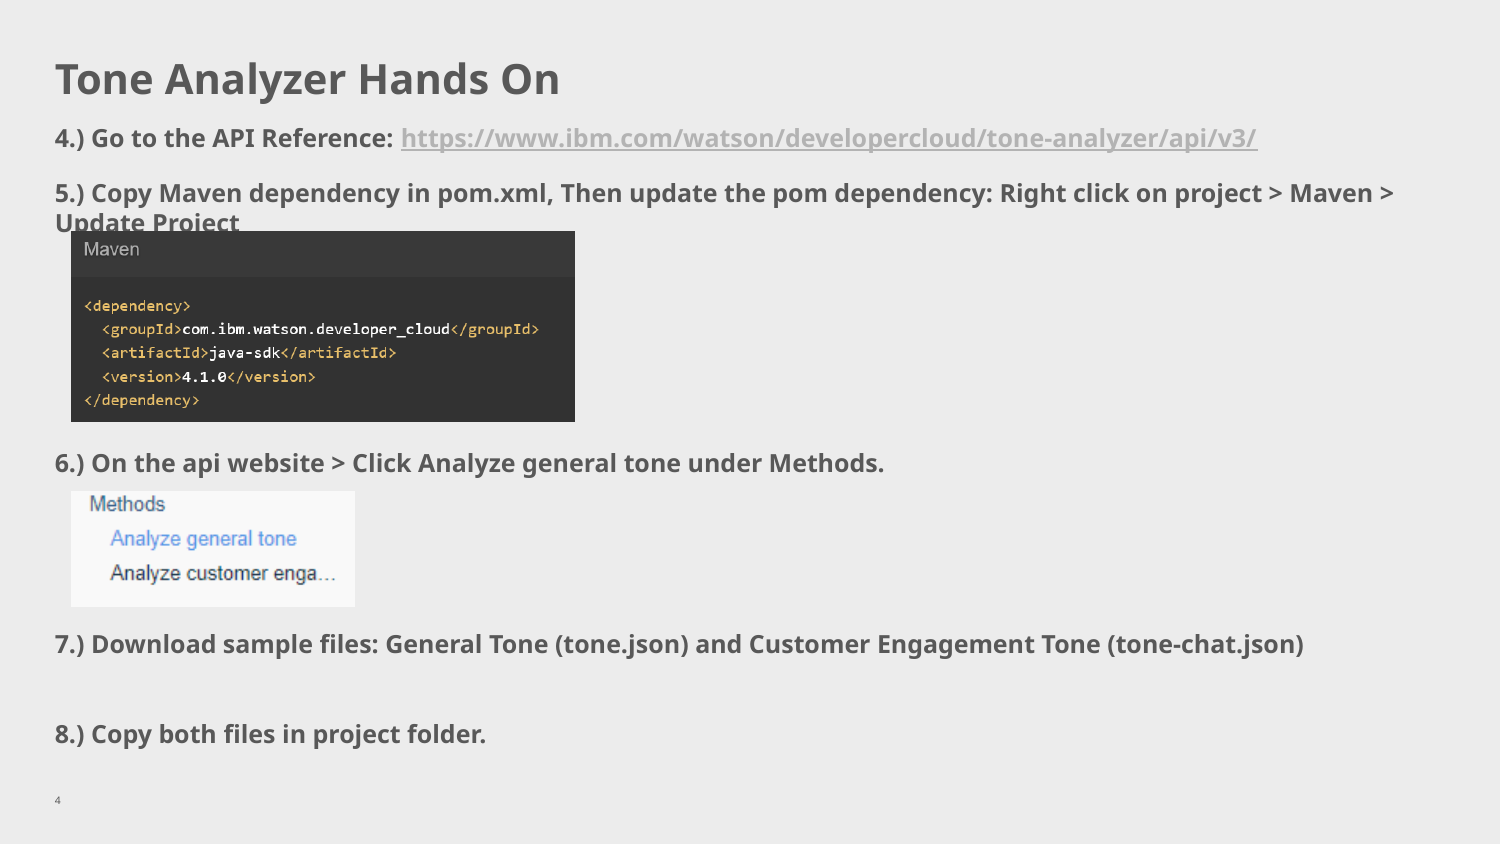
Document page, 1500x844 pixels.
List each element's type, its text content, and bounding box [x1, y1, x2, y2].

title Tone Analyzer Hands On [54, 52, 1198, 122]
picture [71, 491, 356, 608]
picture [71, 231, 575, 422]
text_box 4.) Go to the API Reference: https://www.ibm.com/watson/developercloud/tone-analyzer/api/v3/ 5.) Copy Maven dependency in pom.xml, Then update the pom dependency: Right click on project > Maven > Update Project 6.) On the api website > Click Analyze general tone under Methods. 7.) Download sample files: General Tone (tone.json) and Customer Engagement Tone (tone-chat.json) 8.) Copy both files in project folder. [54, 122, 1401, 776]
slide_number 4 [54, 776, 90, 809]
